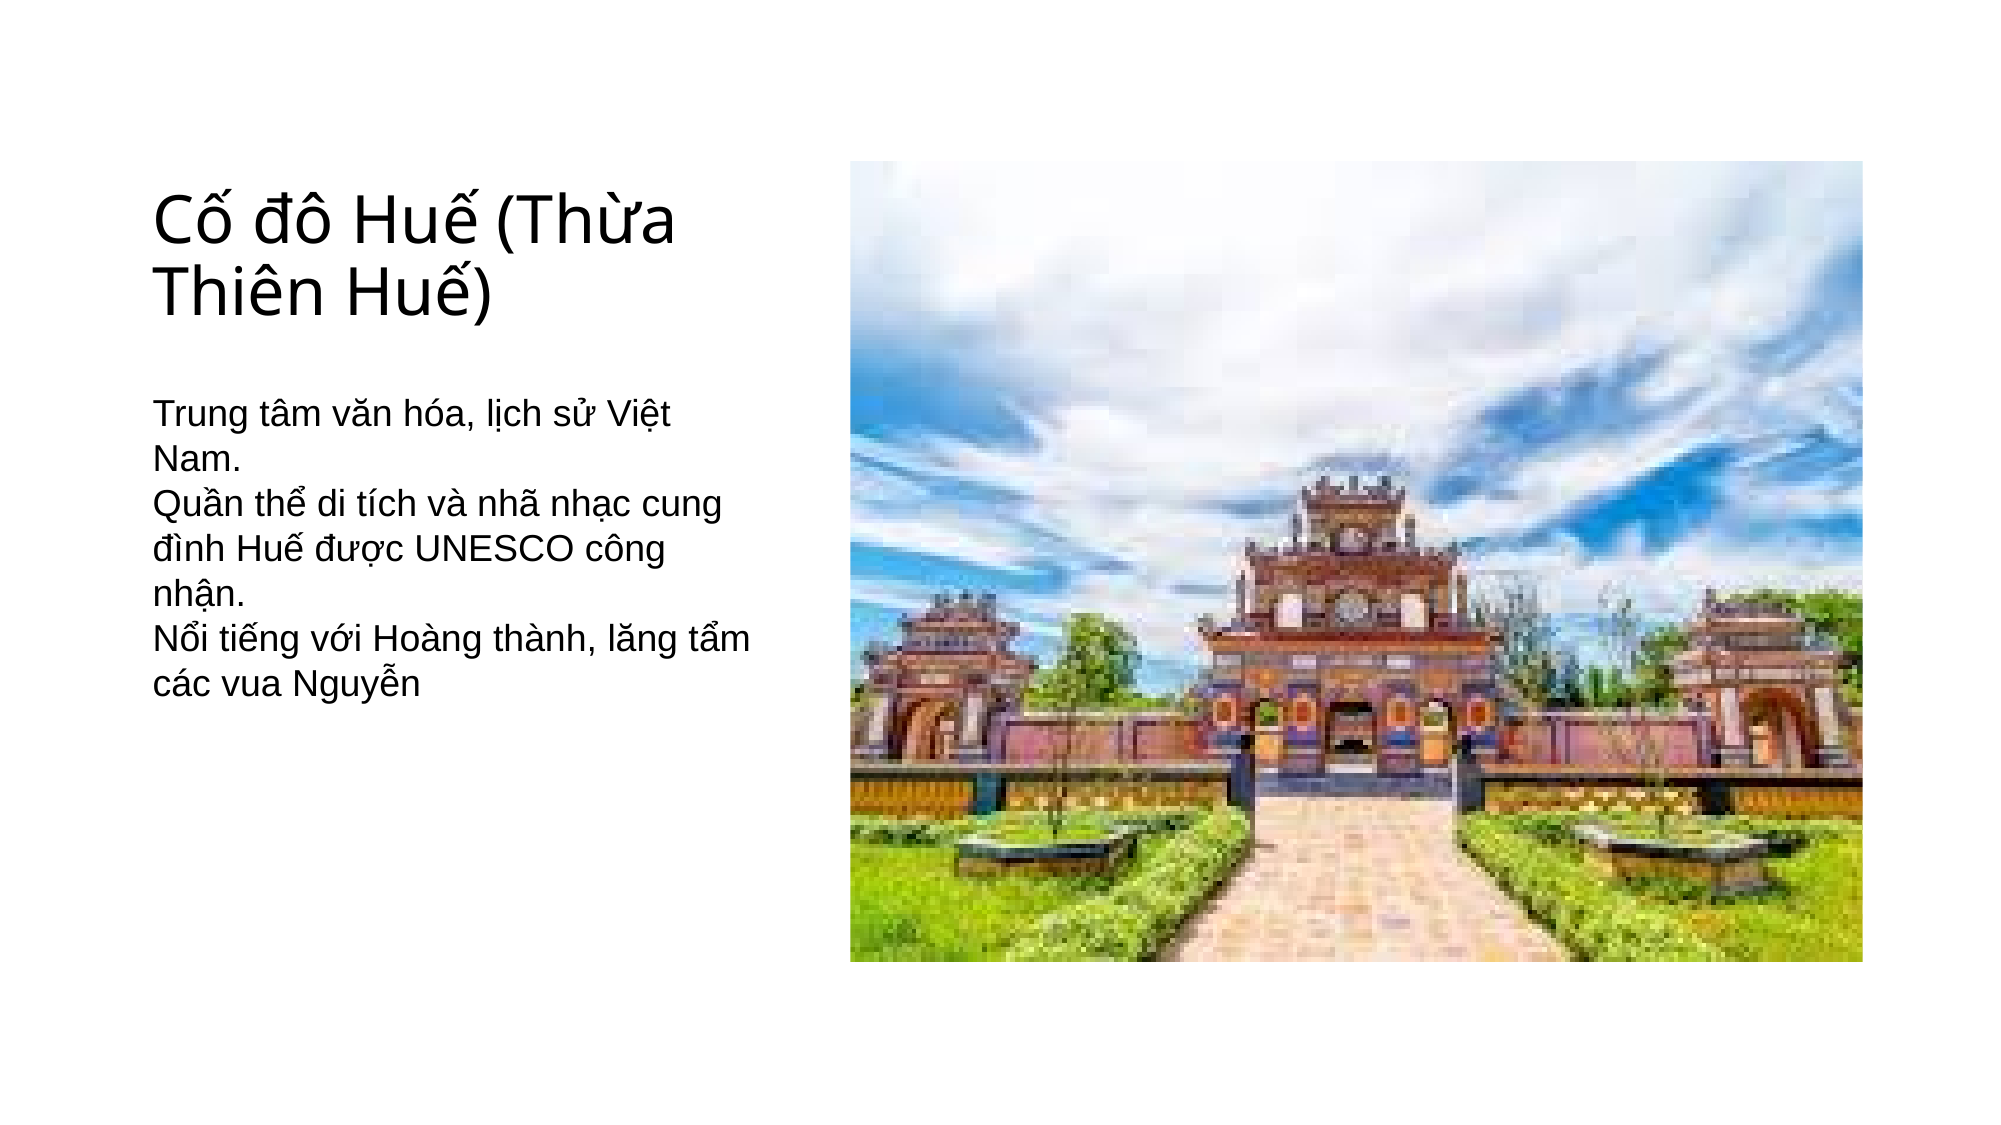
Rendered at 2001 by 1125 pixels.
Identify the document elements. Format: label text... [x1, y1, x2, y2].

picture [850, 161, 1863, 962]
title Cố đô Huế (Thừa Thiên Huế) [137, 75, 783, 220]
list Trung tâm văn hóa, lịch sử Việt Nam. Quần thể di tích và nhã nhạc cung đình Huế được UNESCO công nhận. Nổi tiếng với Hoàng thành, lăng tẩm các vua Nguyễn [137, 220, 783, 874]
